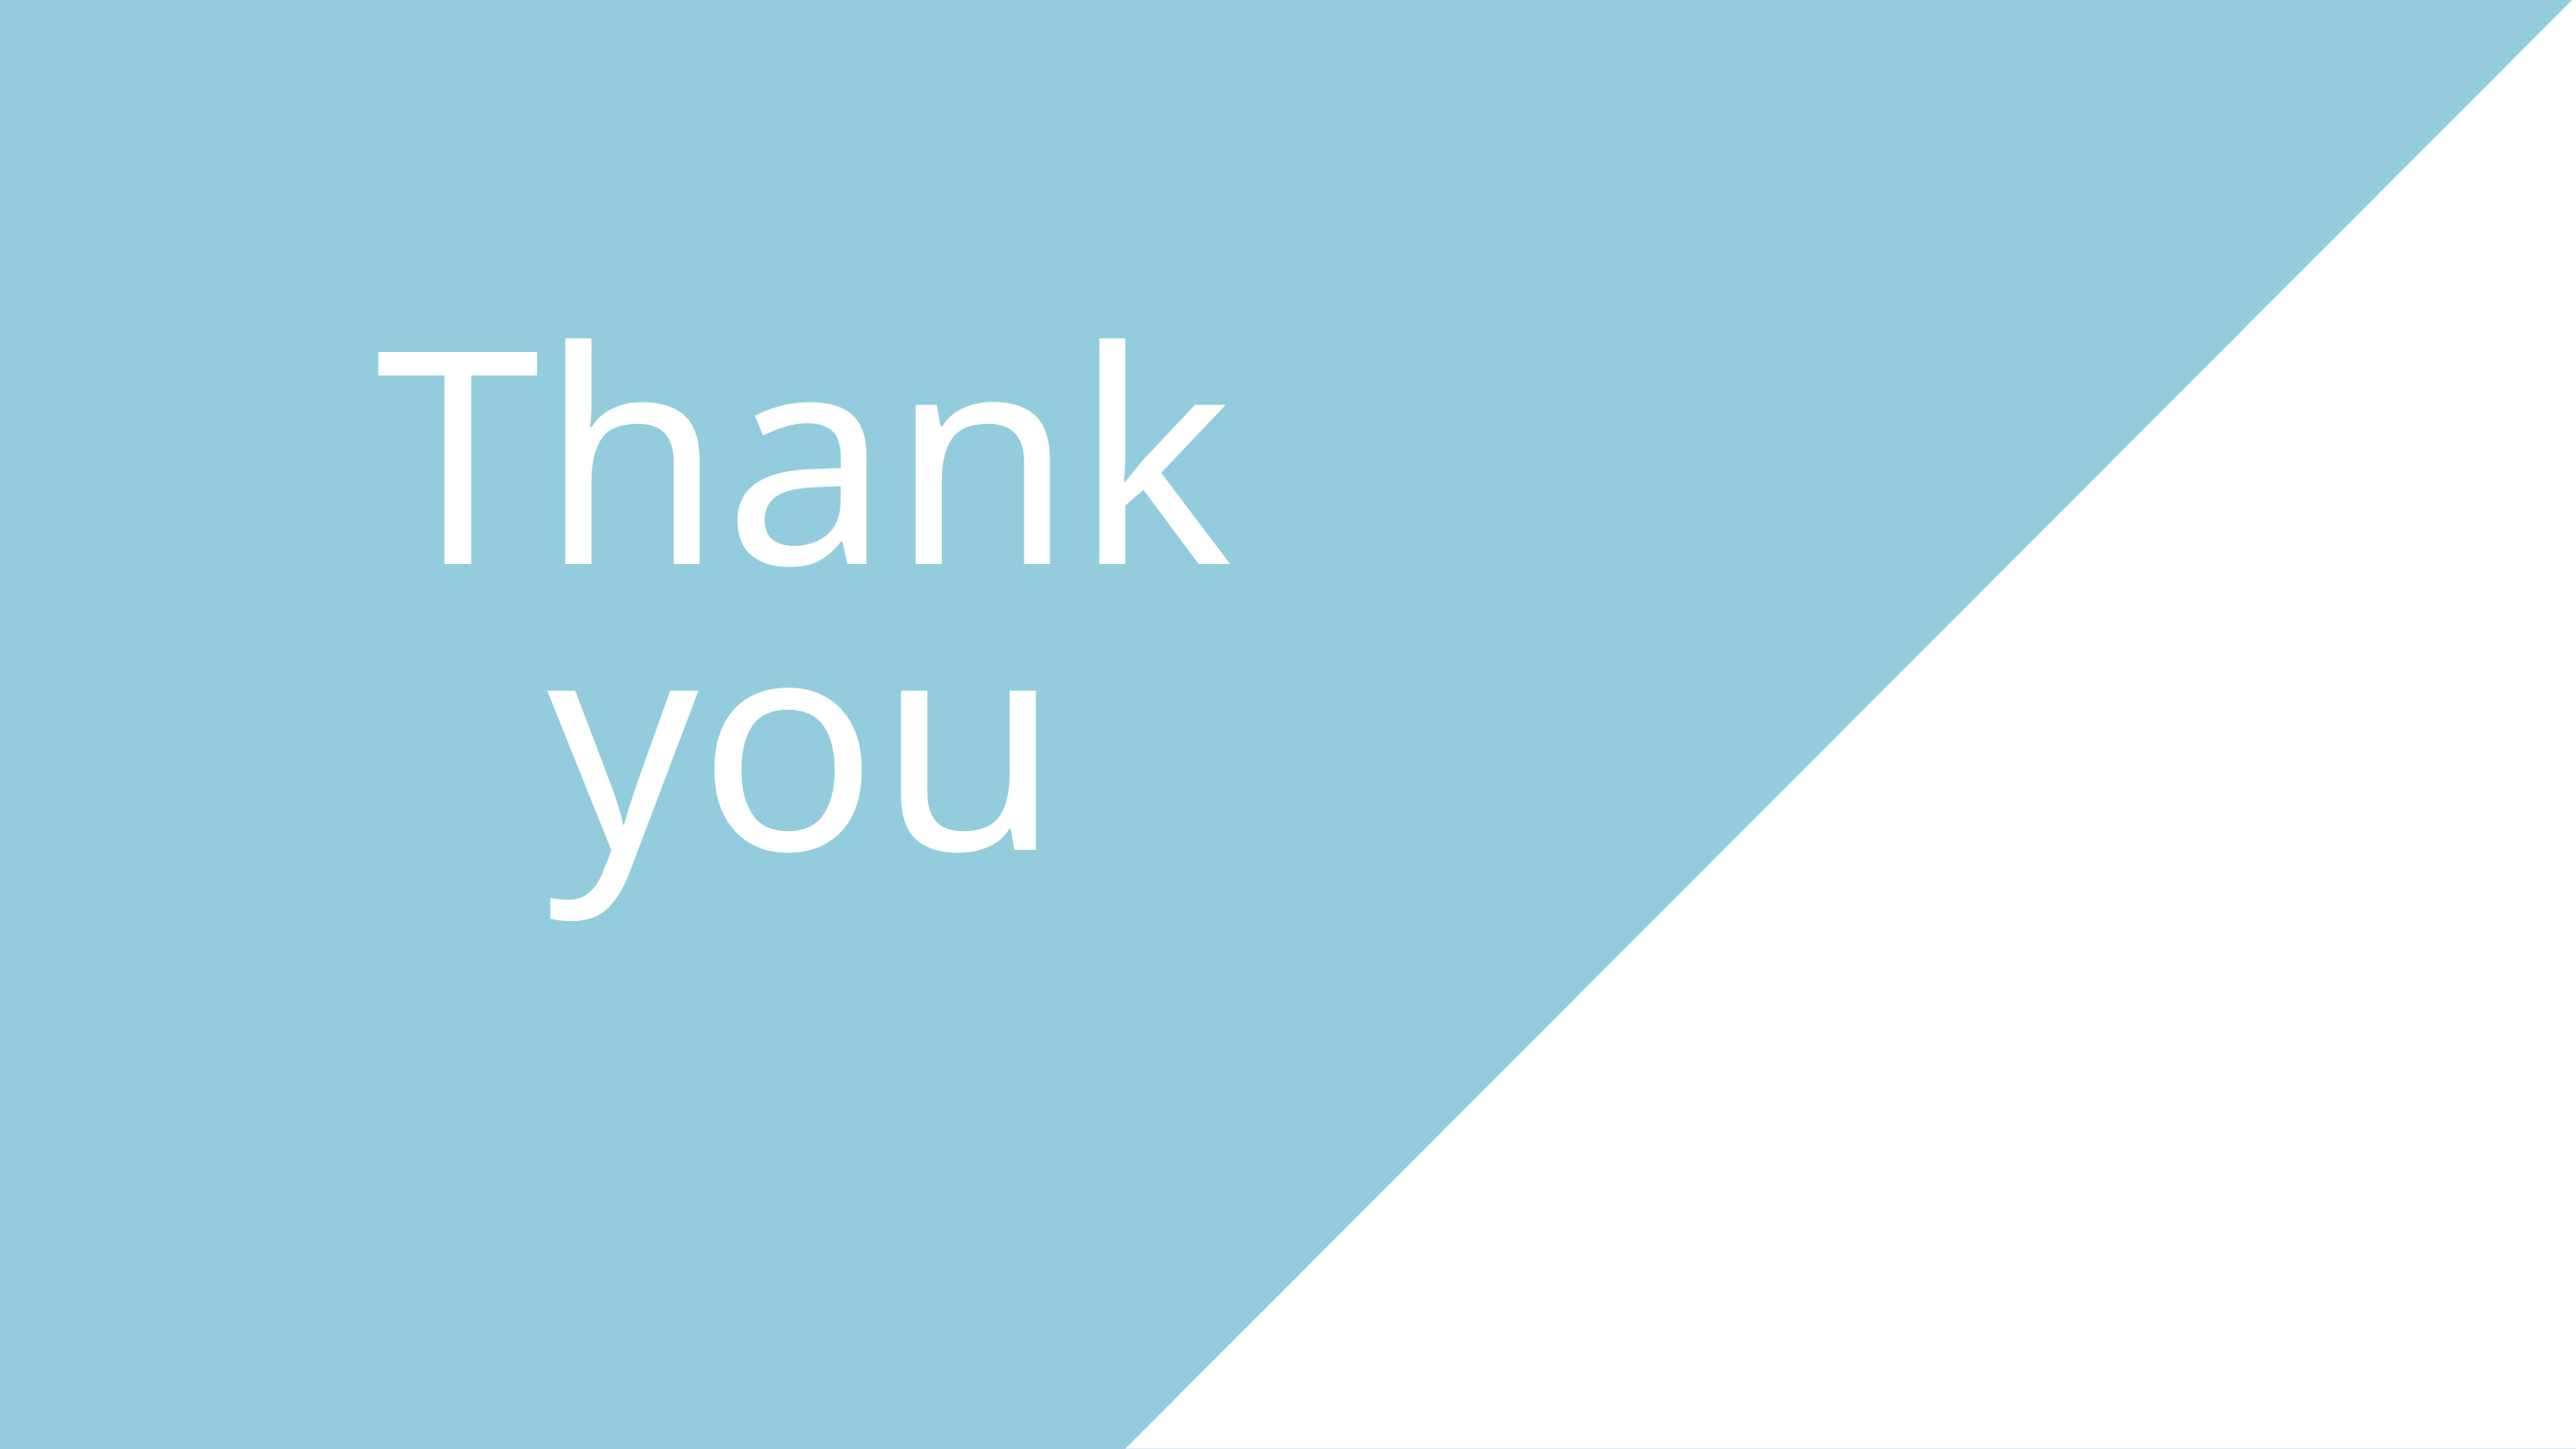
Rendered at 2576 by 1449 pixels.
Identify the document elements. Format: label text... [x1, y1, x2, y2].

text_box Thank you [225, 480, 1120, 910]
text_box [1124, 0, 2576, 1448]
